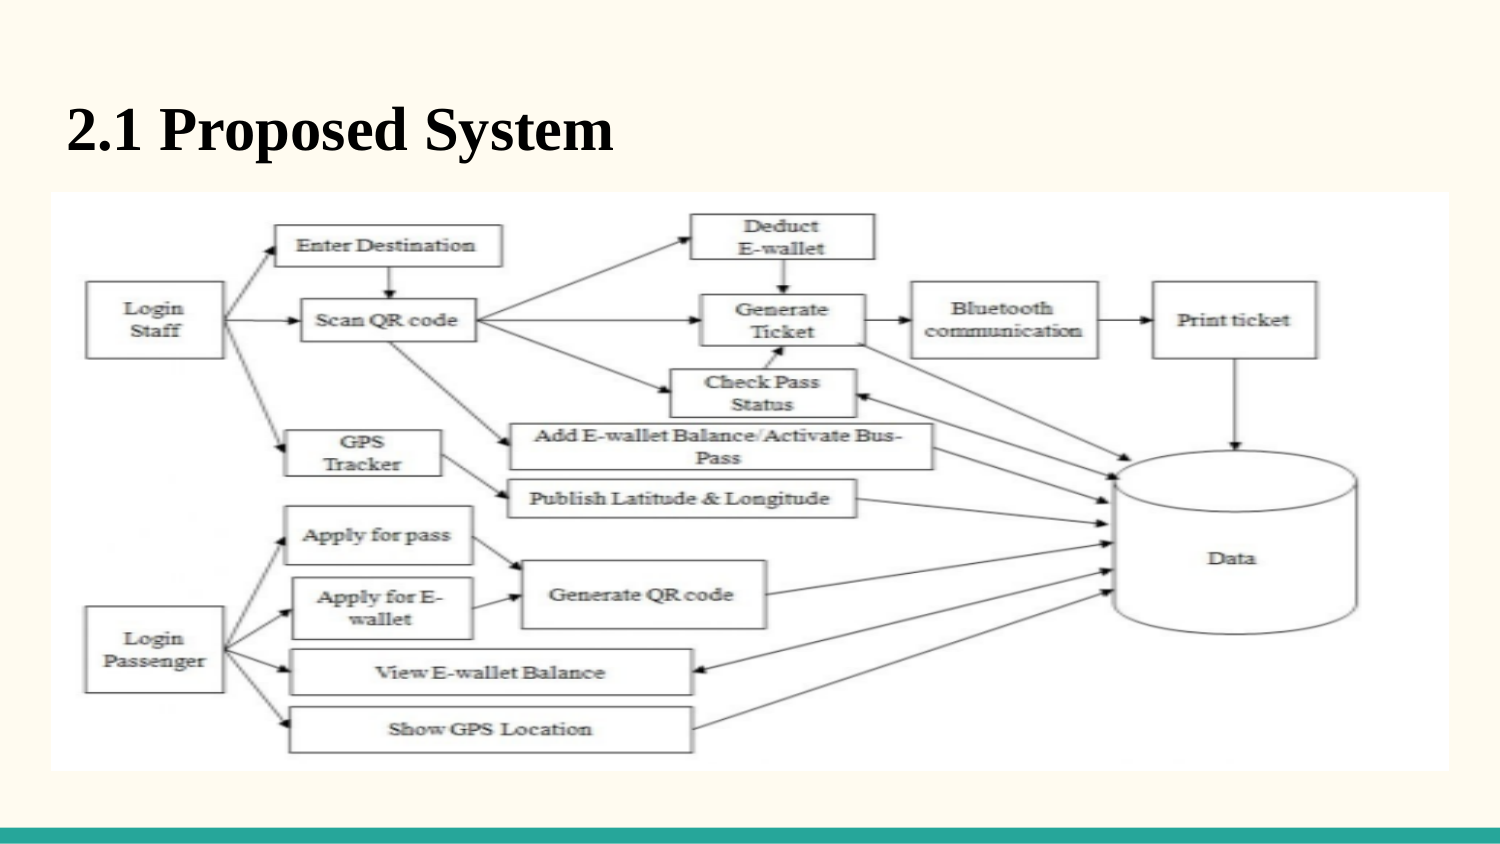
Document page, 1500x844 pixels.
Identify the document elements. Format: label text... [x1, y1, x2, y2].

title 2.1 Proposed System [51, 72, 1449, 174]
picture [50, 191, 1450, 771]
